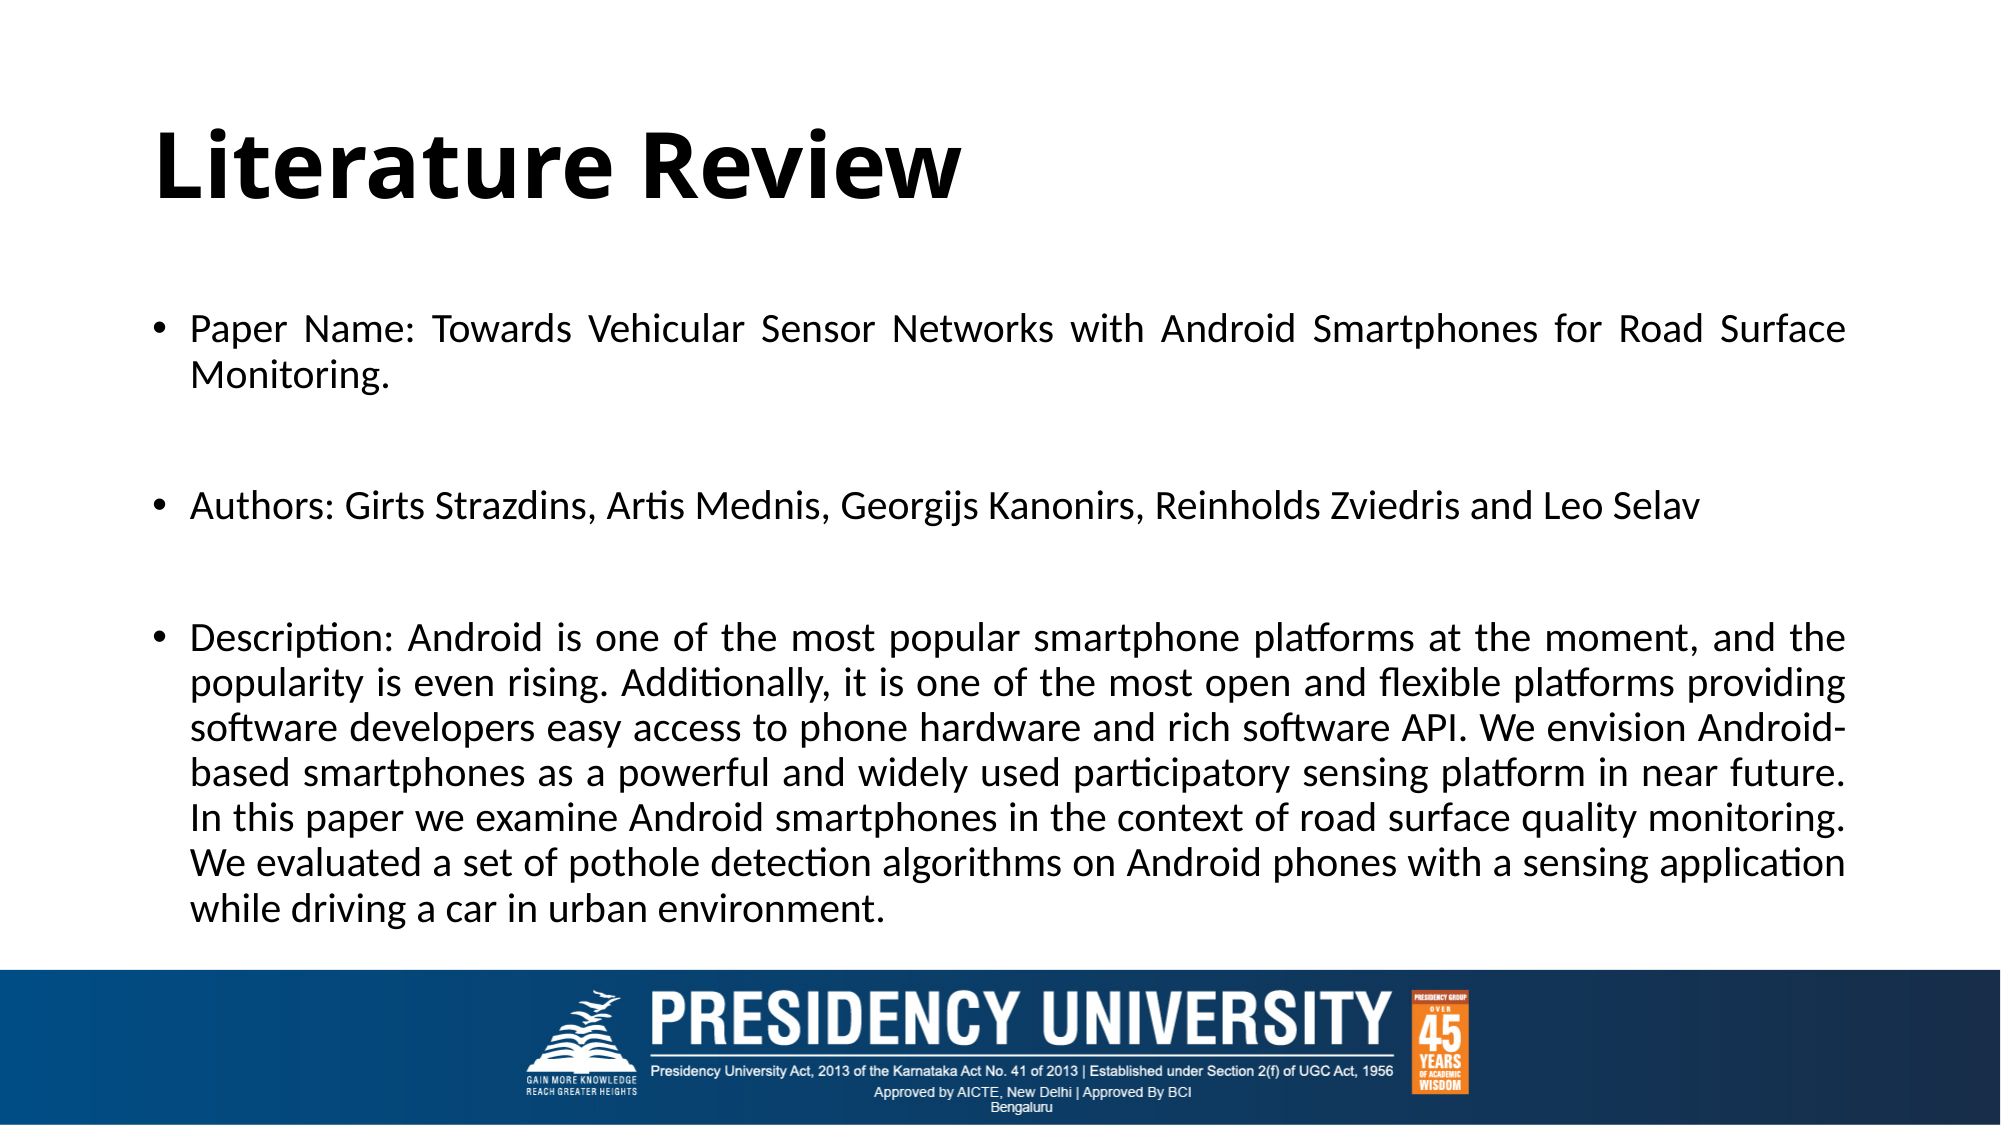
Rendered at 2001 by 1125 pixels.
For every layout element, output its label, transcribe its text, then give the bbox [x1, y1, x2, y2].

title Literature Review [137, 59, 1863, 278]
list Paper Name: Towards Vehicular Sensor Networks with Android Smartphones for Road Surface Monitoring. Authors: Girts Strazdins, Artis Mednis, Georgijs Kanonirs, Reinholds Zviedris and Leo Selav Description: Android is one of the most popular smartphone platforms at the moment, and the popularity is even rising. Additionally, it is one of the most open and flexible platforms providing software developers easy access to phone hardware and rich software API. We envision Android-based smartphones as a powerful and widely used participatory sensing platform in near future. In this paper we examine Android smartphones in the context of road surface quality monitoring. We evaluated a set of pothole detection algorithms on Android phones with a sensing application while driving a car in urban environment. [137, 299, 1863, 1014]
picture [0, 0, 2001, 1125]
